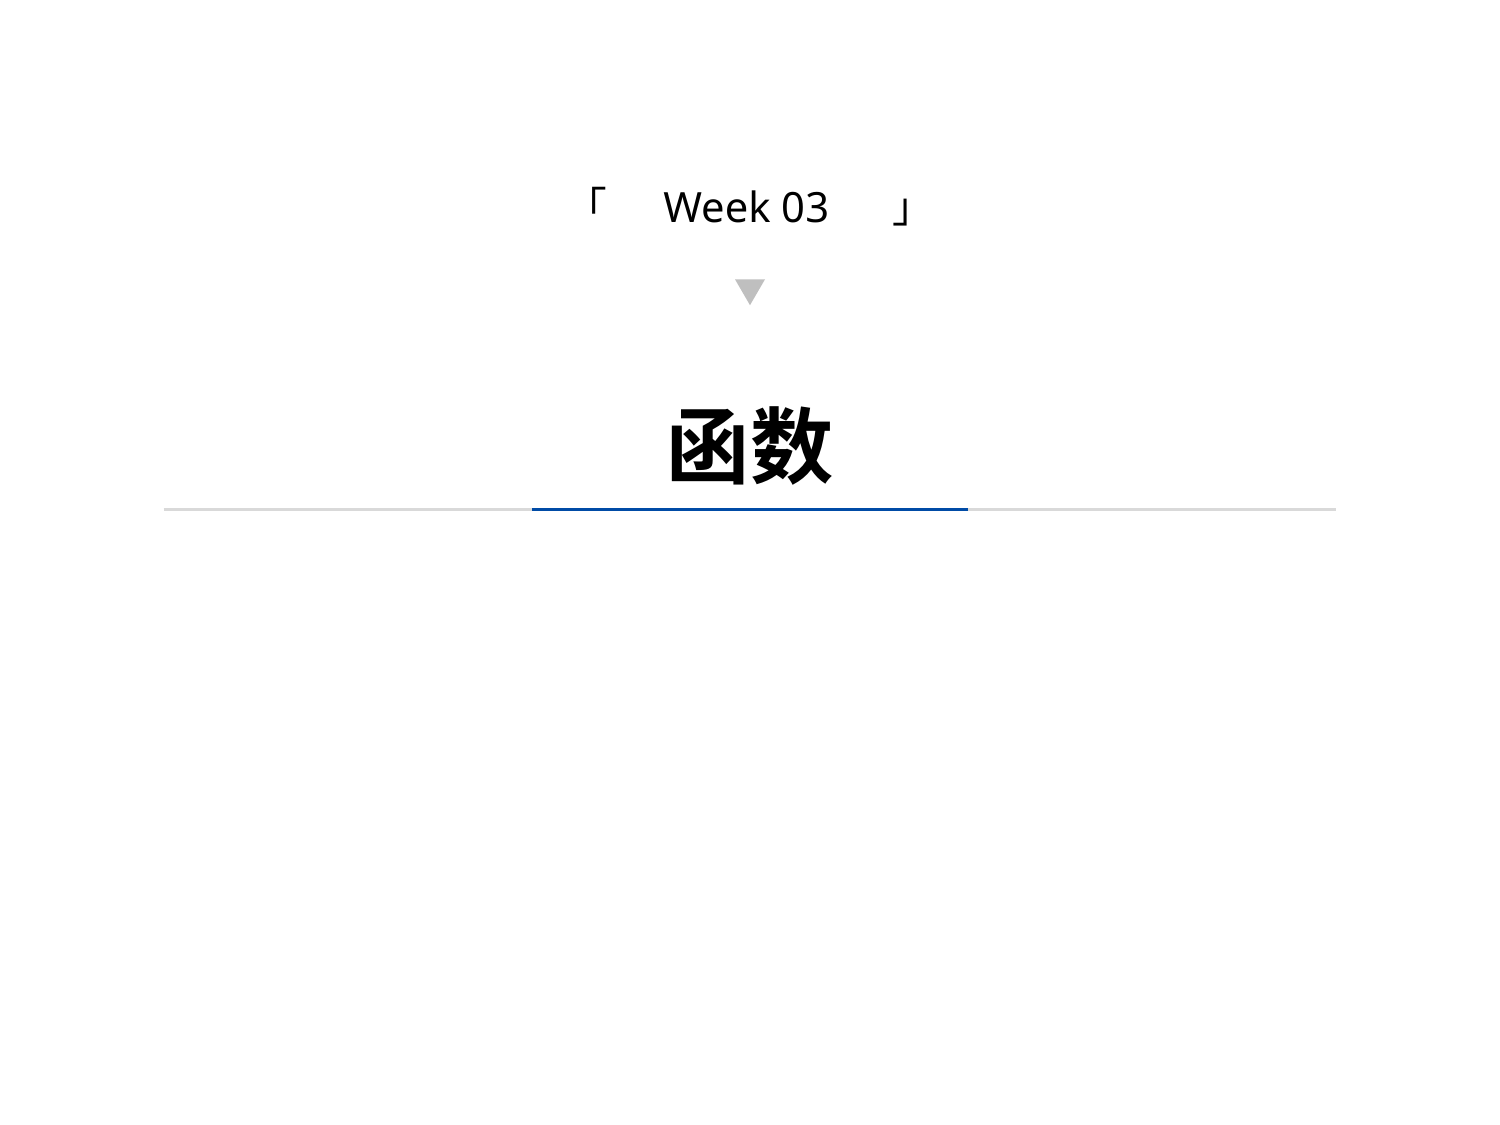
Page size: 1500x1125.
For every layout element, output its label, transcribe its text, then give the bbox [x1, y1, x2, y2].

text_box [733, 277, 767, 308]
text_box 「 Week 03 」 [498, 173, 1002, 239]
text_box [163, 385, 1337, 510]
